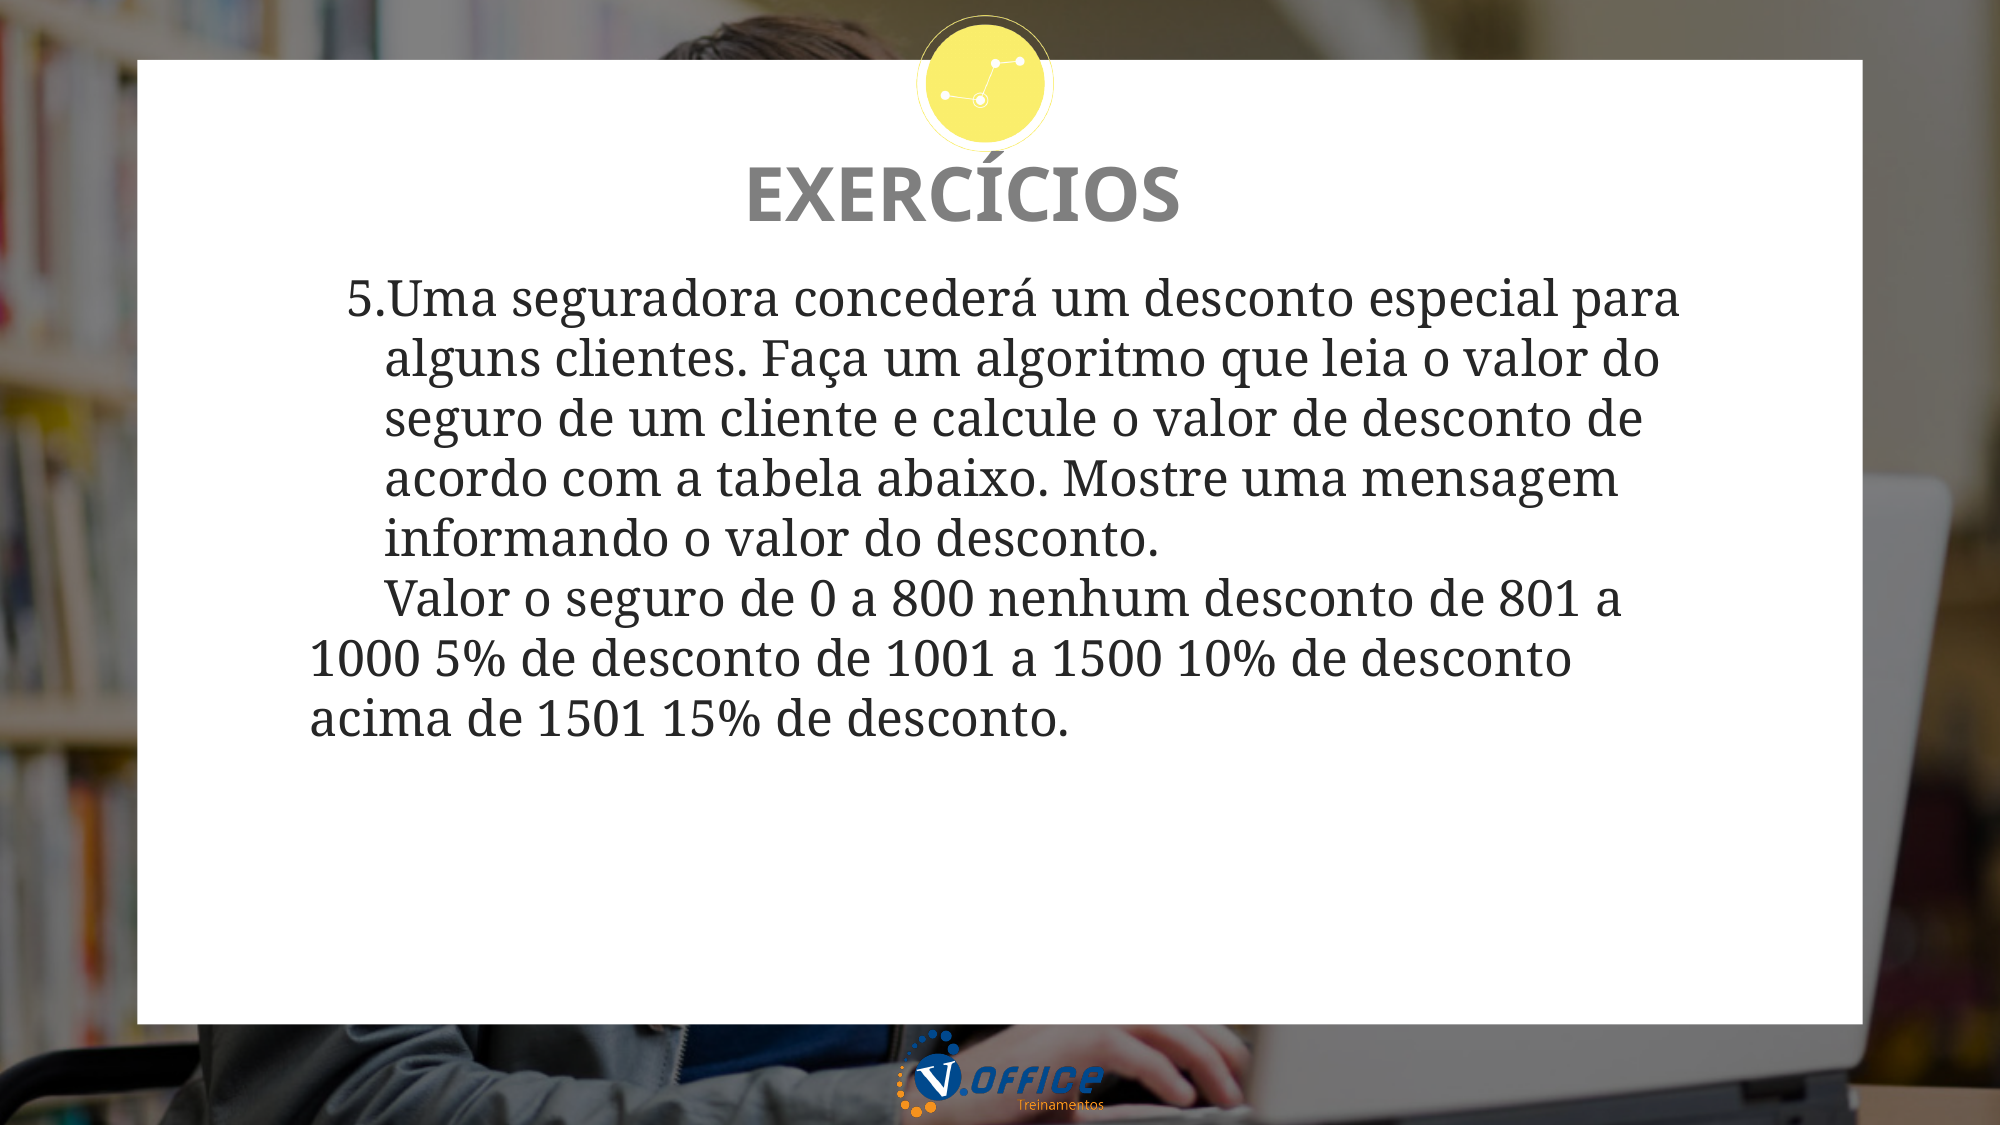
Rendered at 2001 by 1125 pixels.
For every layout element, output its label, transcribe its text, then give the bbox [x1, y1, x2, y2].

title EXERCÍCIOS [729, 88, 1243, 307]
list Uma seguradora concederá um desconto especial para alguns clientes. Faça um algoritmo que leia o valor do seguro de um cliente e calcule o valor de desconto de acordo com a tabela abaixo. Mostre uma mensagem informando o valor do desconto. Valor o seguro de 0 a 800 nenhum desconto de 801 a 1000 5% de desconto de 1001 a 1500 10% de desconto acima de 1501 15% de desconto. [294, 259, 1706, 1111]
picture [0, 0, 2000, 1125]
